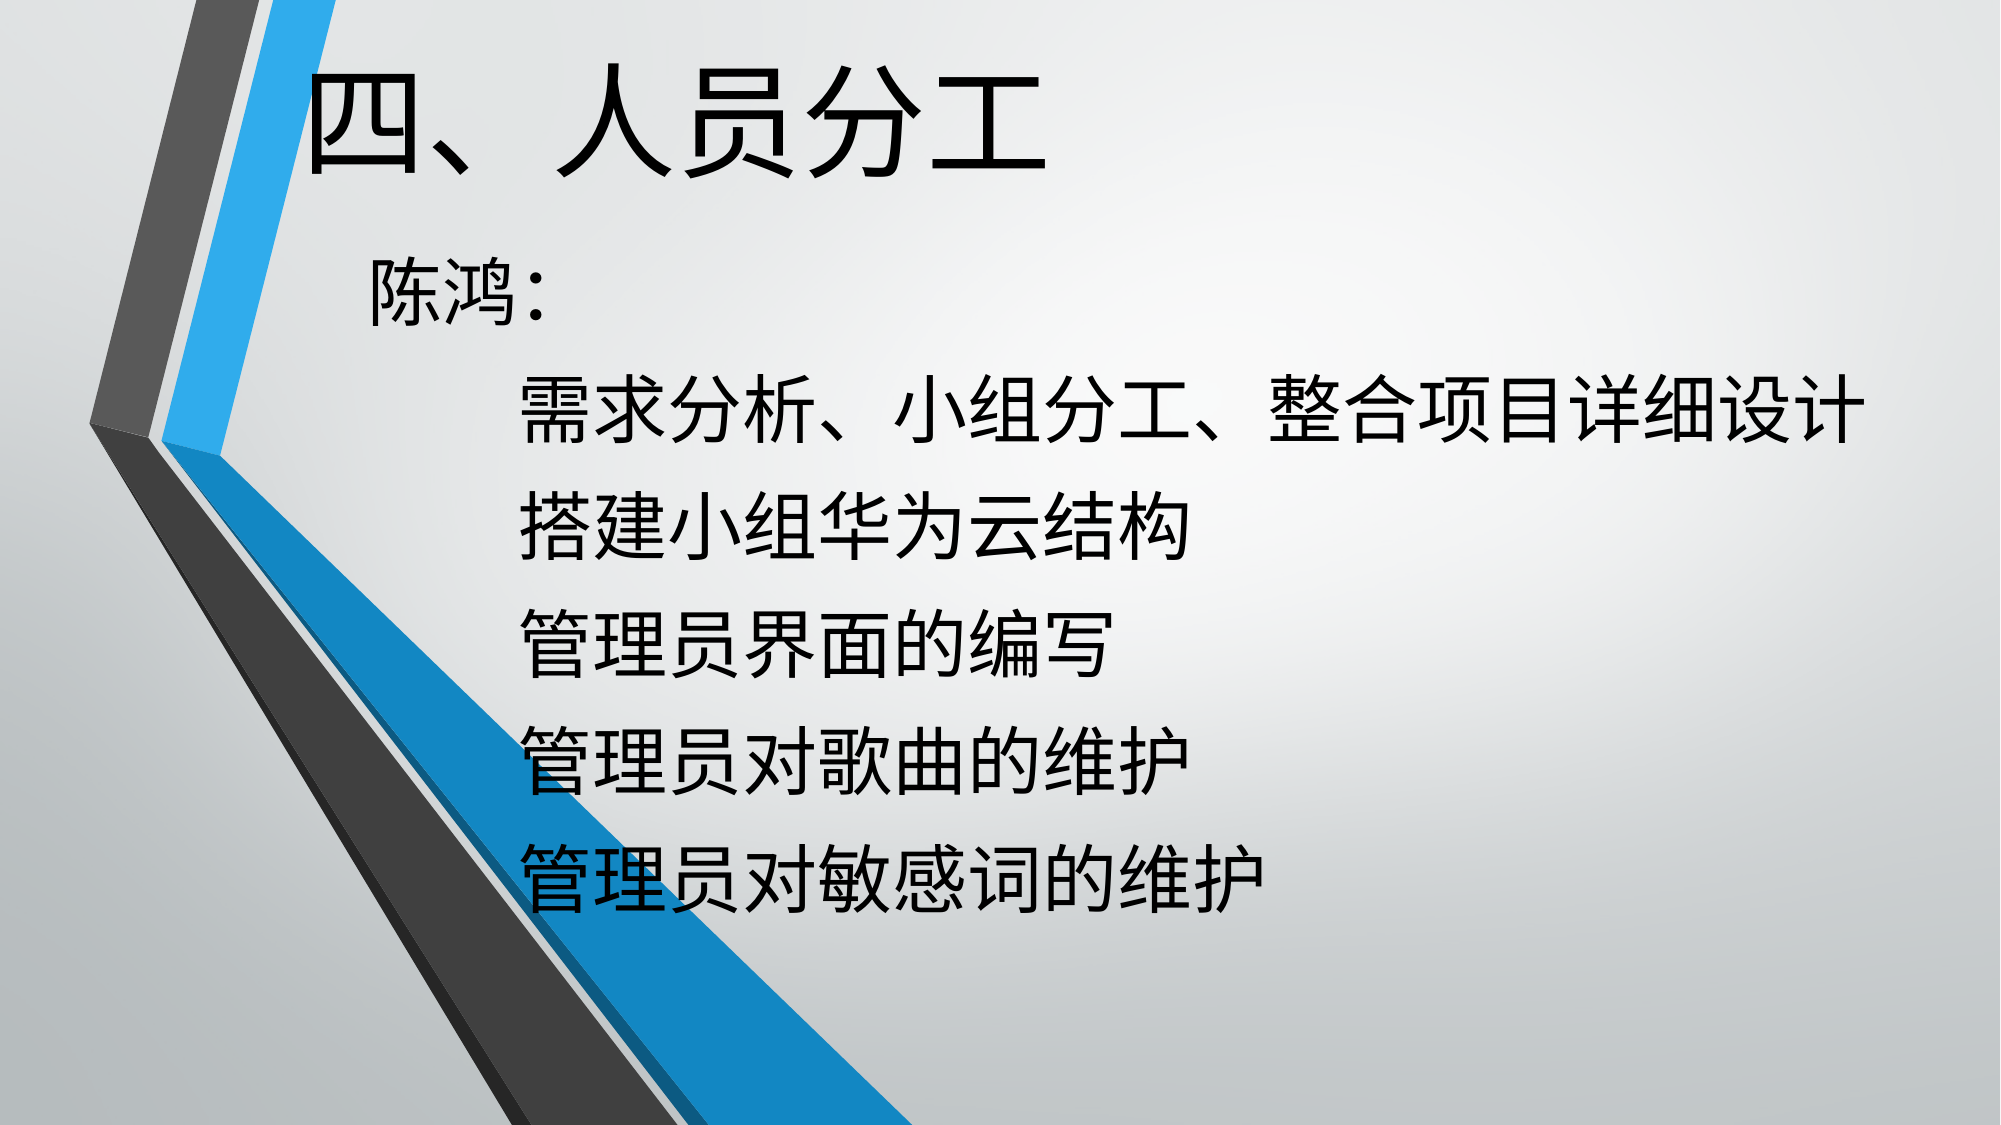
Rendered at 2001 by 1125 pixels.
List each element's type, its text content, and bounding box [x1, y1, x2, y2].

subtitle 陈鸿： 需求分析、小组分工、整合项目详细设计 搭建小组华为云结构 管理员界面的编写 管理员对歌曲的维护 管理员对敏感词的维护 [352, 237, 2000, 1057]
title 四、人员分工 [286, 0, 1932, 201]
